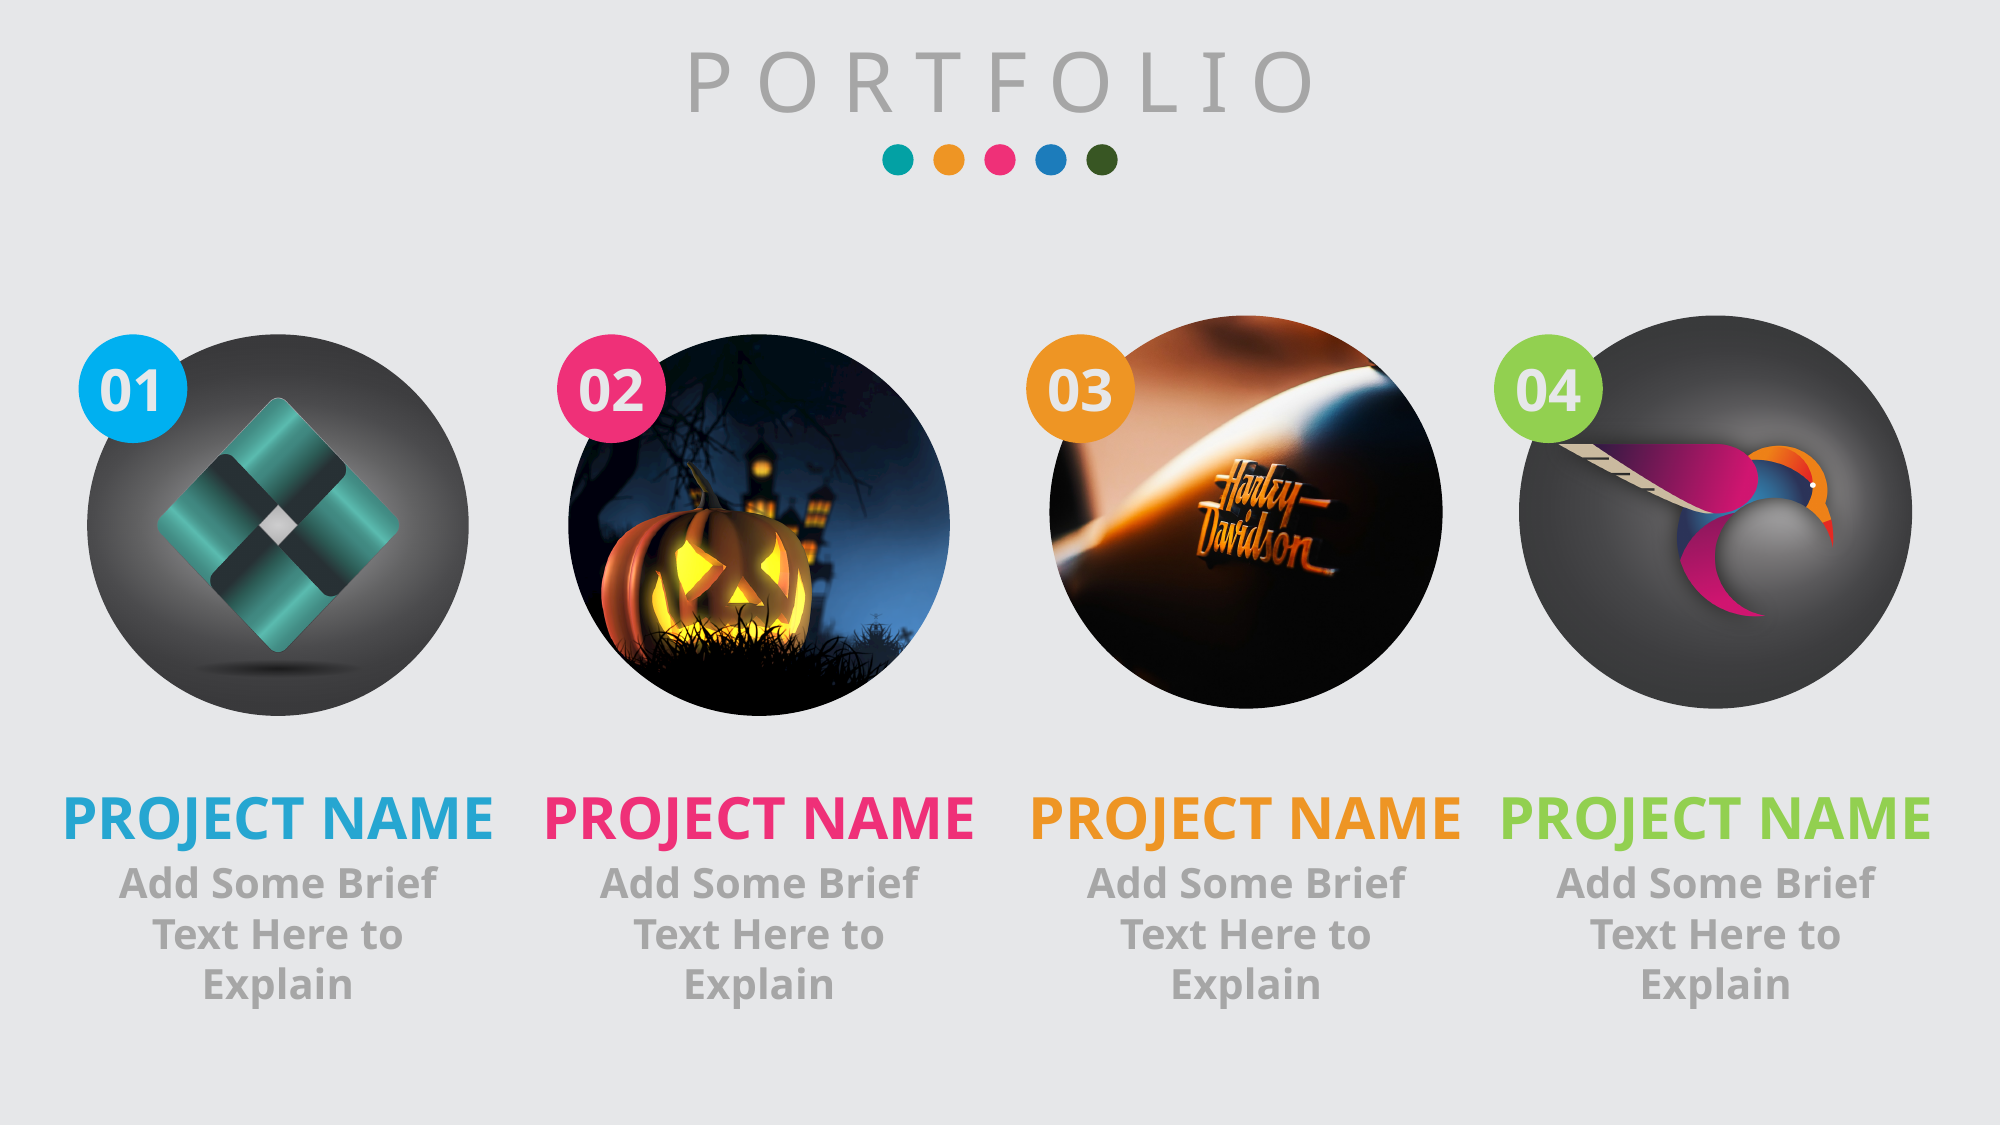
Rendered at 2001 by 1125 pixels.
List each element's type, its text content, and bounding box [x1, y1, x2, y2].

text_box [78, 334, 188, 444]
picture [568, 334, 950, 716]
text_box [1494, 334, 1603, 444]
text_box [1481, 773, 1950, 967]
picture [87, 334, 469, 716]
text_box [44, 773, 512, 967]
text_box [557, 334, 666, 444]
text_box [882, 144, 1118, 176]
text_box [1026, 334, 1135, 444]
picture [1518, 315, 1913, 709]
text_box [1012, 773, 1480, 967]
picture [1049, 315, 1443, 709]
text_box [525, 773, 993, 967]
text_box P O R T F O L I O [402, 21, 1597, 137]
